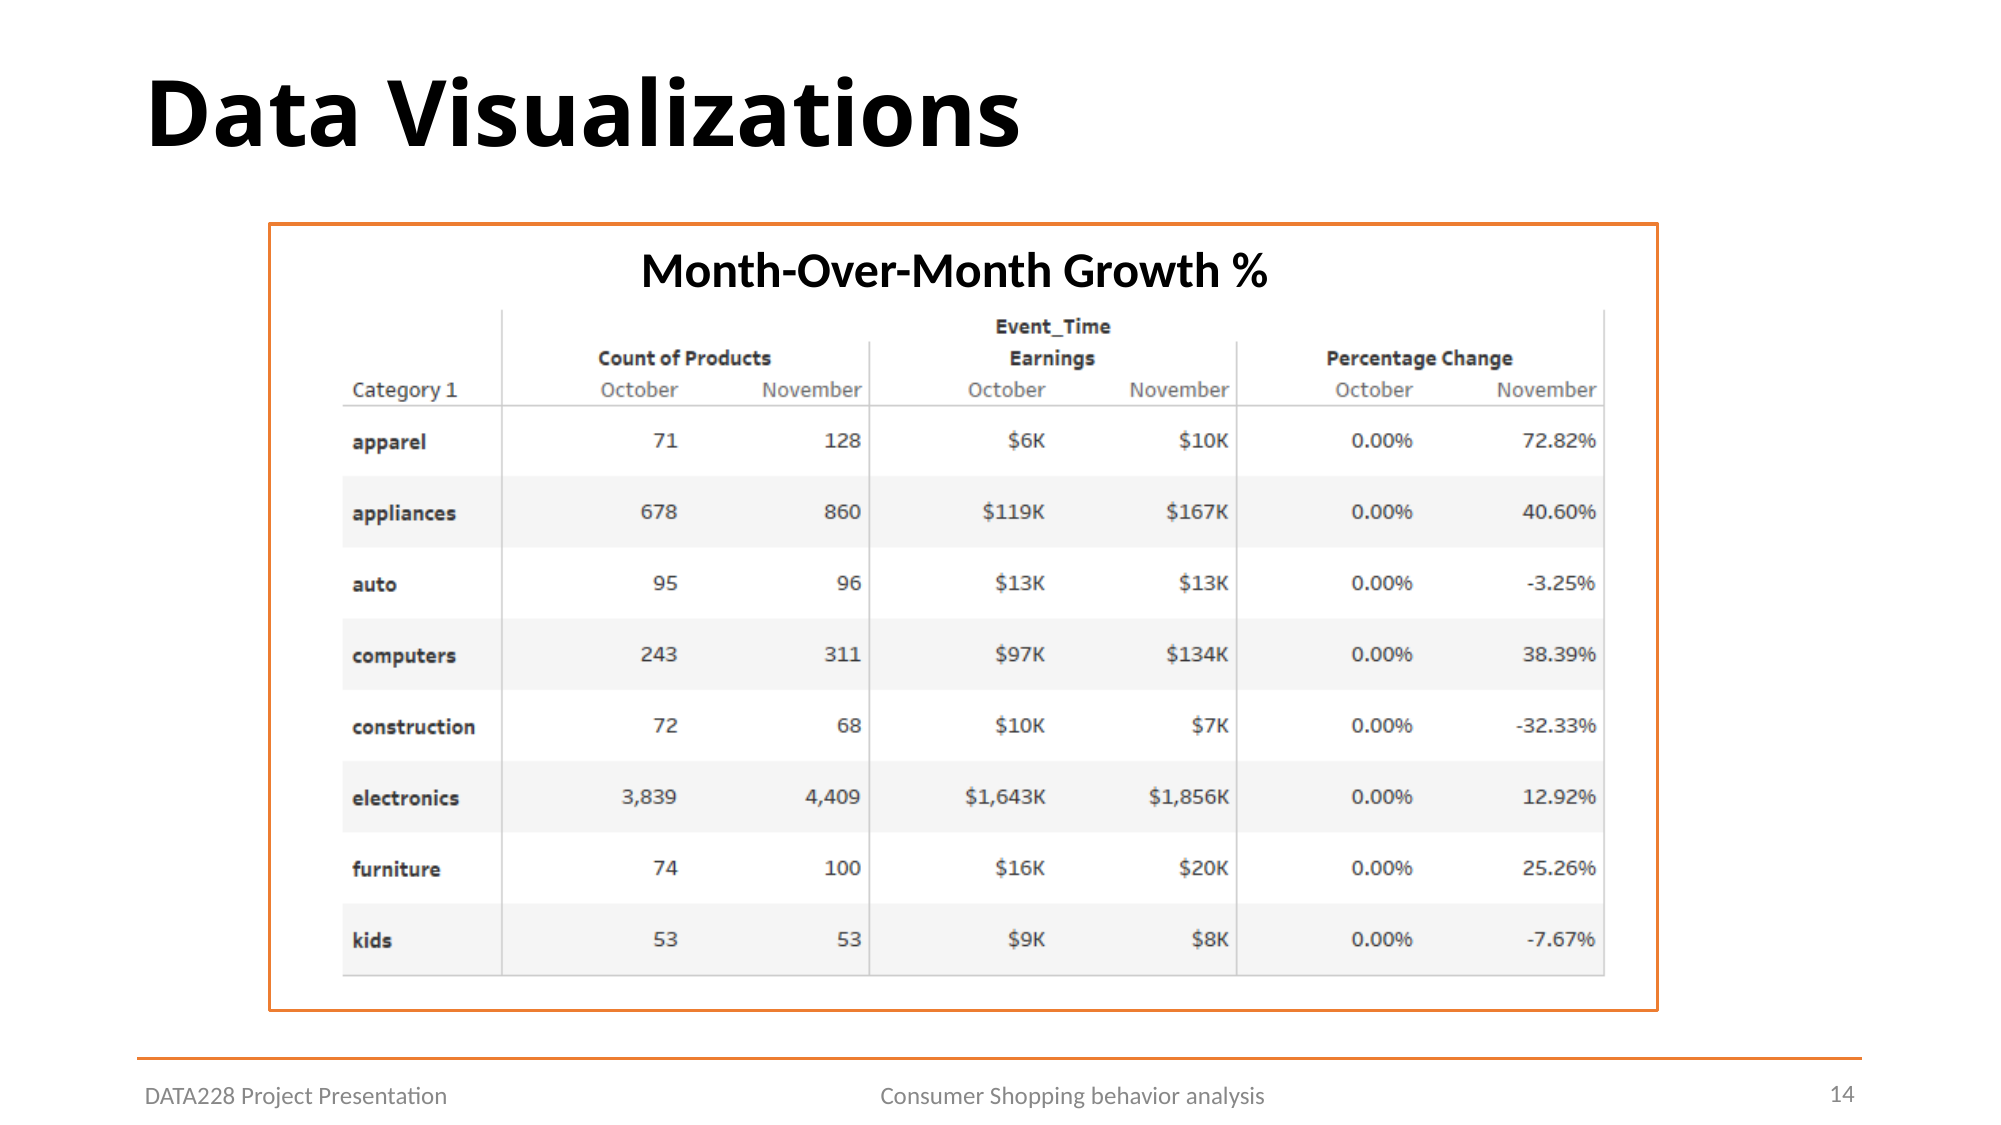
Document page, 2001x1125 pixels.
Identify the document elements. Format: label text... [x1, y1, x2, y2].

text_box [269, 223, 1658, 1011]
text_box DATA228 Project Presentation [137, 1071, 588, 1117]
title Data Visualizations [136, 57, 1863, 177]
slide_number 14 [1818, 1070, 1863, 1116]
text_box Consumer Shopping behavior analysis [873, 1071, 1522, 1117]
picture [332, 305, 1621, 1003]
